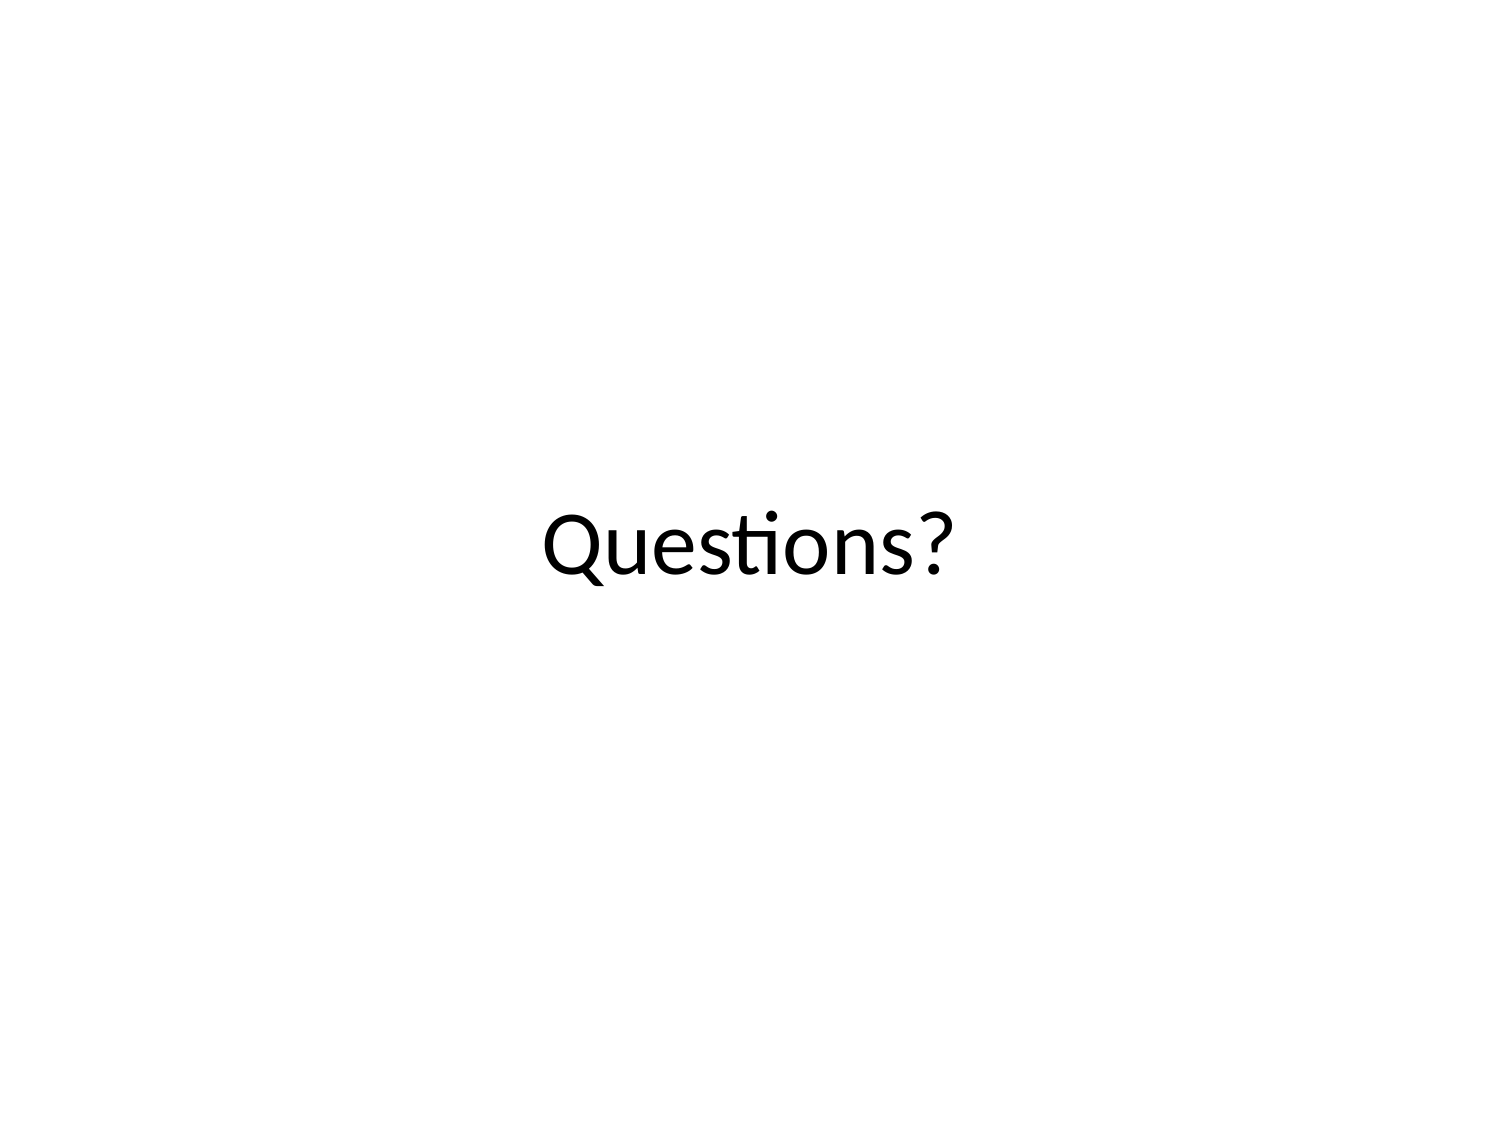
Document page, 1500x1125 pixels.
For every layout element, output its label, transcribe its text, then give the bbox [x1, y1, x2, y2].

list Questions? [75, 99, 1425, 975]
